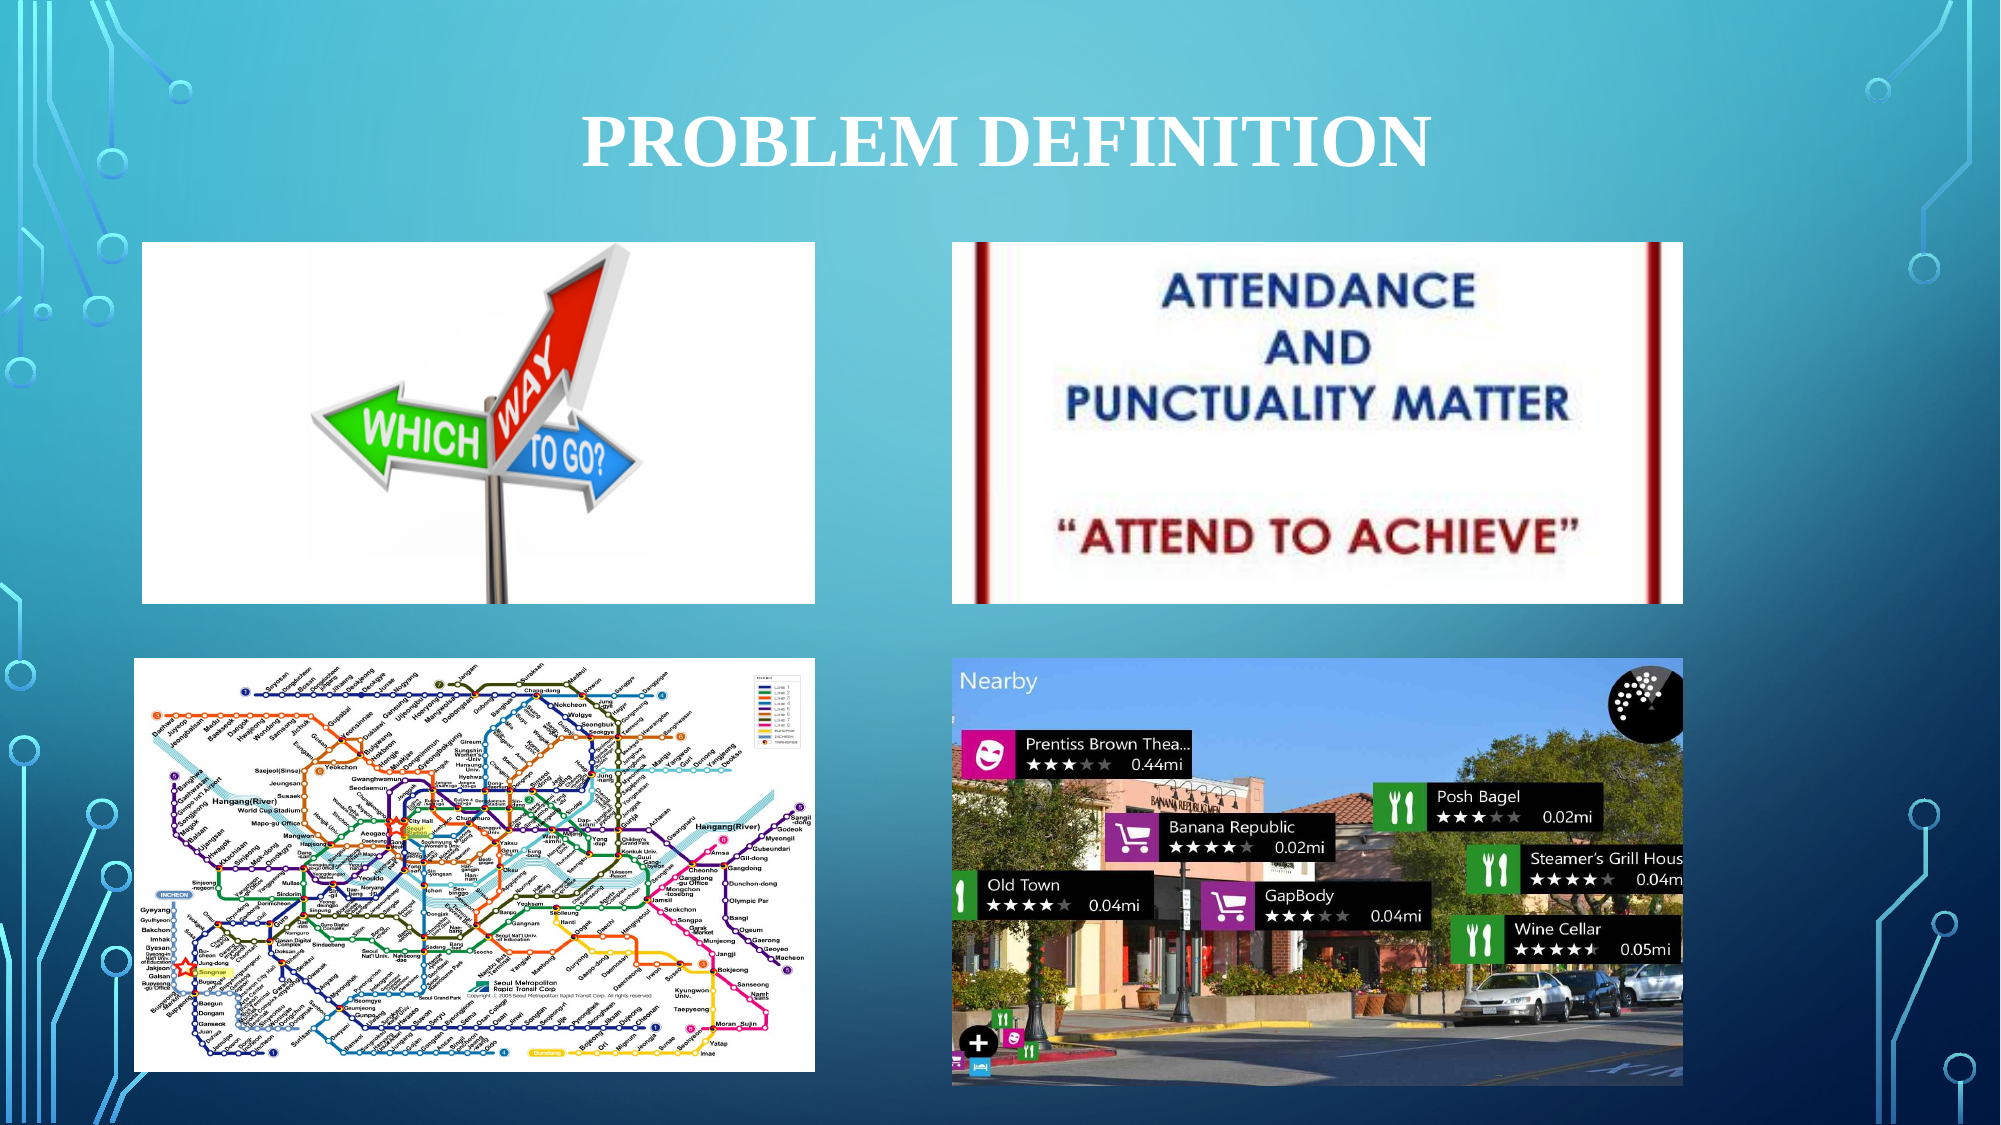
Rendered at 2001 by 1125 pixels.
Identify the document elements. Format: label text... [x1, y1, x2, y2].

picture [142, 242, 815, 605]
picture [133, 658, 815, 1072]
title Problem Definition [195, 20, 1821, 264]
picture [951, 658, 1683, 1086]
picture [951, 242, 1683, 605]
